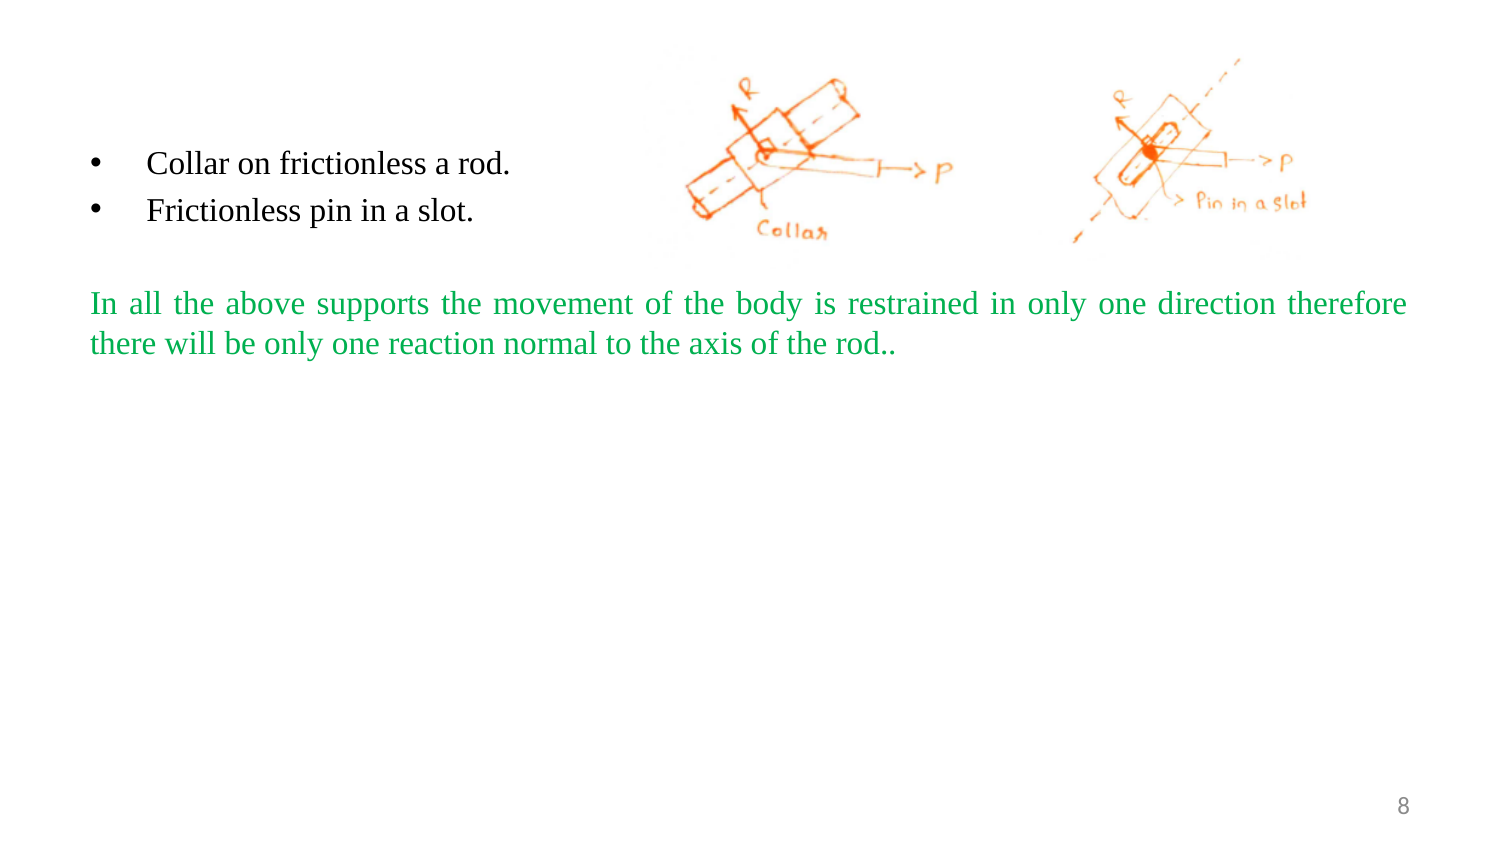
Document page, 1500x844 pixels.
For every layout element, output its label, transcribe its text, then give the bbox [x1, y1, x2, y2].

list Collar on frictionless a rod. Frictionless pin in a slot. In all the above supports the movement of the body is restrained in only one direction therefore there will be only one reaction normal to the axis of the rod.. [75, 134, 1425, 810]
picture [643, 43, 973, 269]
slide_number 8 [1074, 782, 1425, 827]
picture [1021, 51, 1325, 261]
